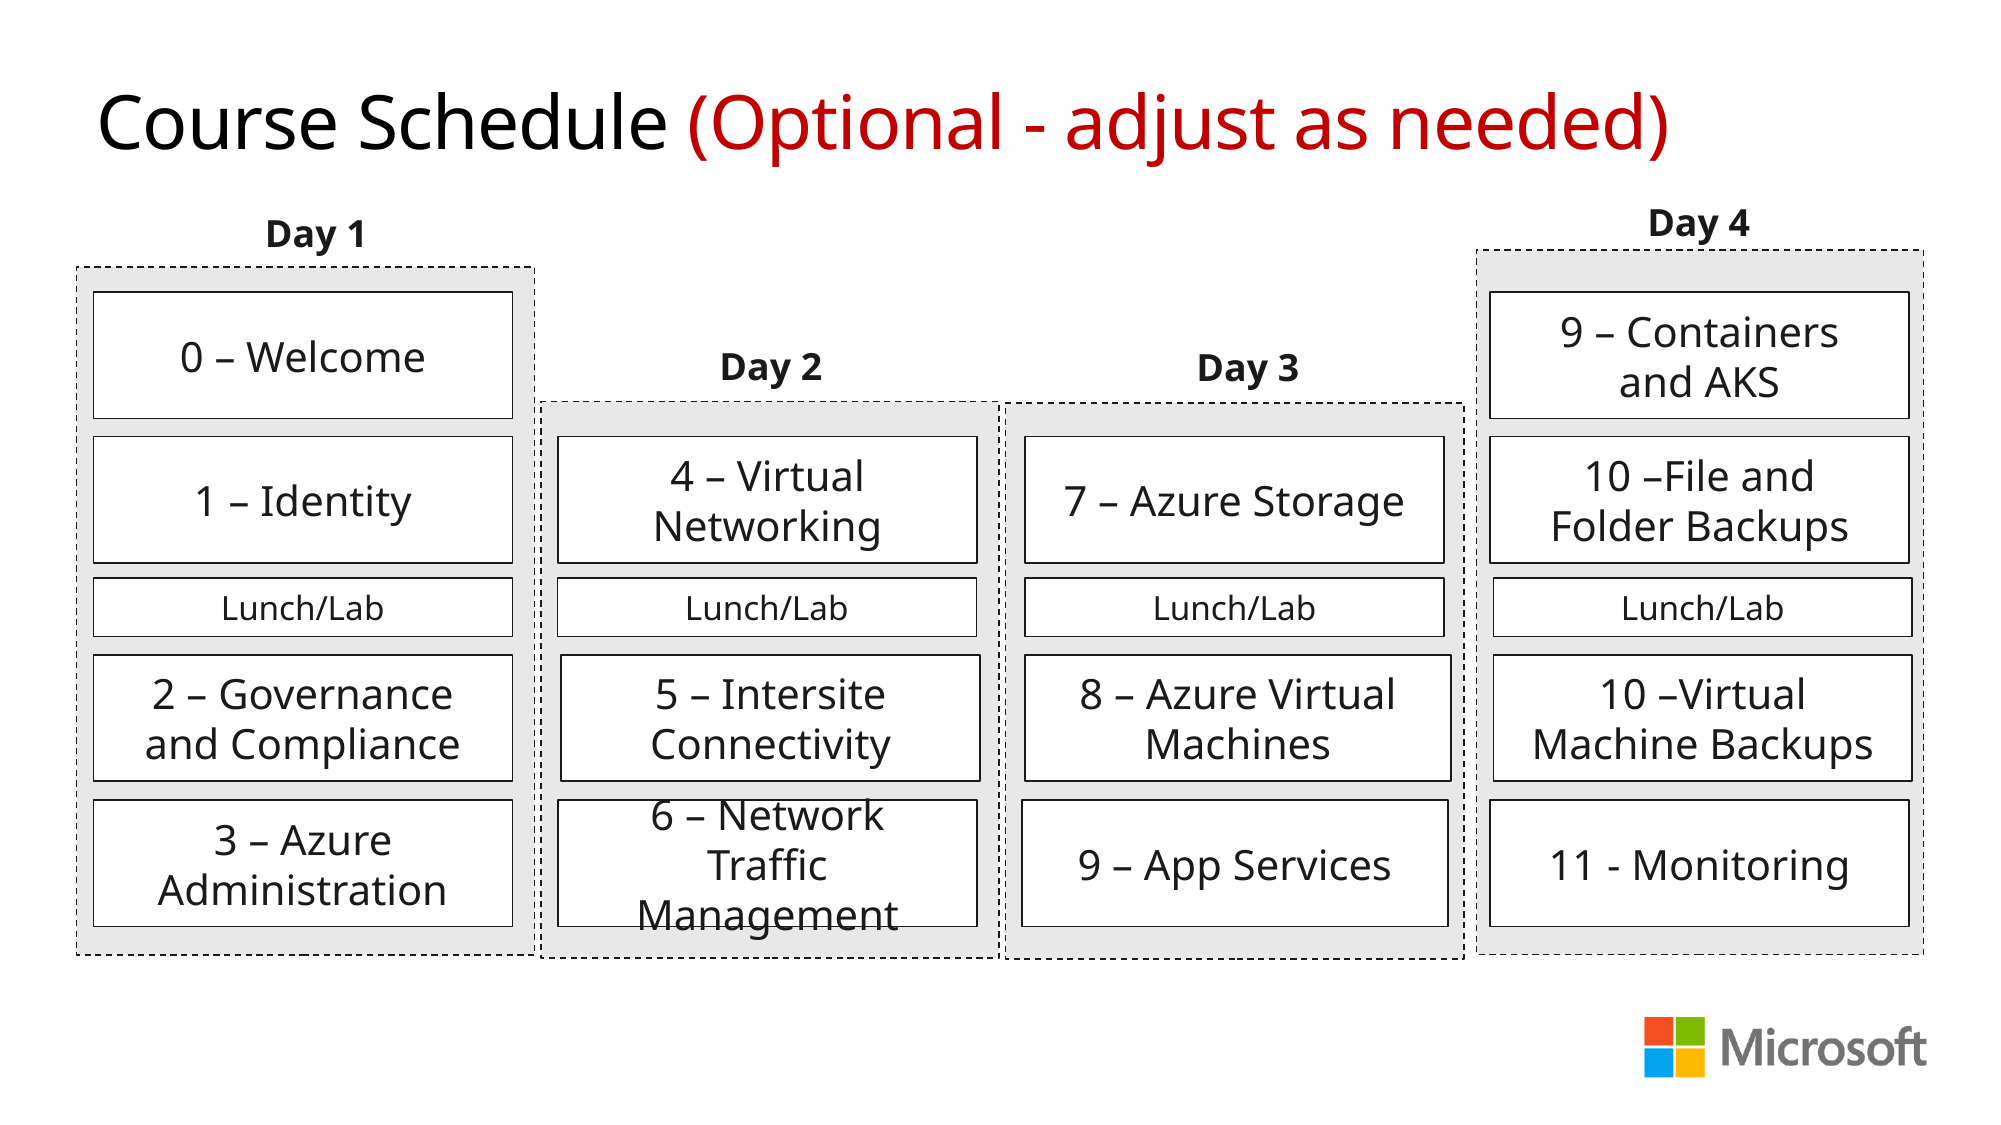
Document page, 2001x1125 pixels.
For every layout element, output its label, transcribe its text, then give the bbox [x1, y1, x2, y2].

text_box 0 – Welcome [93, 291, 513, 419]
text_box 10 –File and Folder Backups [1489, 436, 1910, 564]
text_box 3 – Azure Administration [93, 799, 513, 927]
text_box Lunch/Lab [557, 577, 977, 637]
text_box Day 4 [1632, 192, 1773, 252]
text_box [1005, 402, 1465, 960]
text_box 9 – App Services [1021, 799, 1449, 927]
text_box [540, 401, 1000, 959]
text_box 10 –Virtual Machine Backups [1493, 654, 1913, 782]
text_box 5 – Intersite Connectivity [560, 654, 981, 782]
text_box Day 1 [250, 202, 391, 263]
text_box 11 - Monitoring [1489, 799, 1910, 927]
text_box Lunch/Lab [93, 577, 513, 637]
picture [1605, 980, 1965, 1113]
text_box Day 2 [704, 335, 846, 396]
text_box 8 – Azure Virtual Machines [1024, 654, 1452, 782]
title Course Schedule (Optional - adjust as needed) [96, 75, 1904, 166]
text_box [1476, 249, 1924, 955]
text_box 4 – Virtual Networking [557, 436, 978, 564]
text_box 2 – Governance and Compliance [93, 654, 513, 782]
text_box 6 – Network Traffic Management [557, 799, 978, 927]
text_box Lunch/Lab [1024, 577, 1445, 637]
text_box 1 – Identity [93, 436, 513, 564]
text_box 9 – Containers and AKS [1489, 291, 1910, 419]
text_box Day 3 [1181, 337, 1323, 397]
text_box Lunch/Lab [1493, 577, 1913, 637]
text_box [76, 266, 535, 956]
text_box 7 – Azure Storage [1024, 436, 1445, 564]
